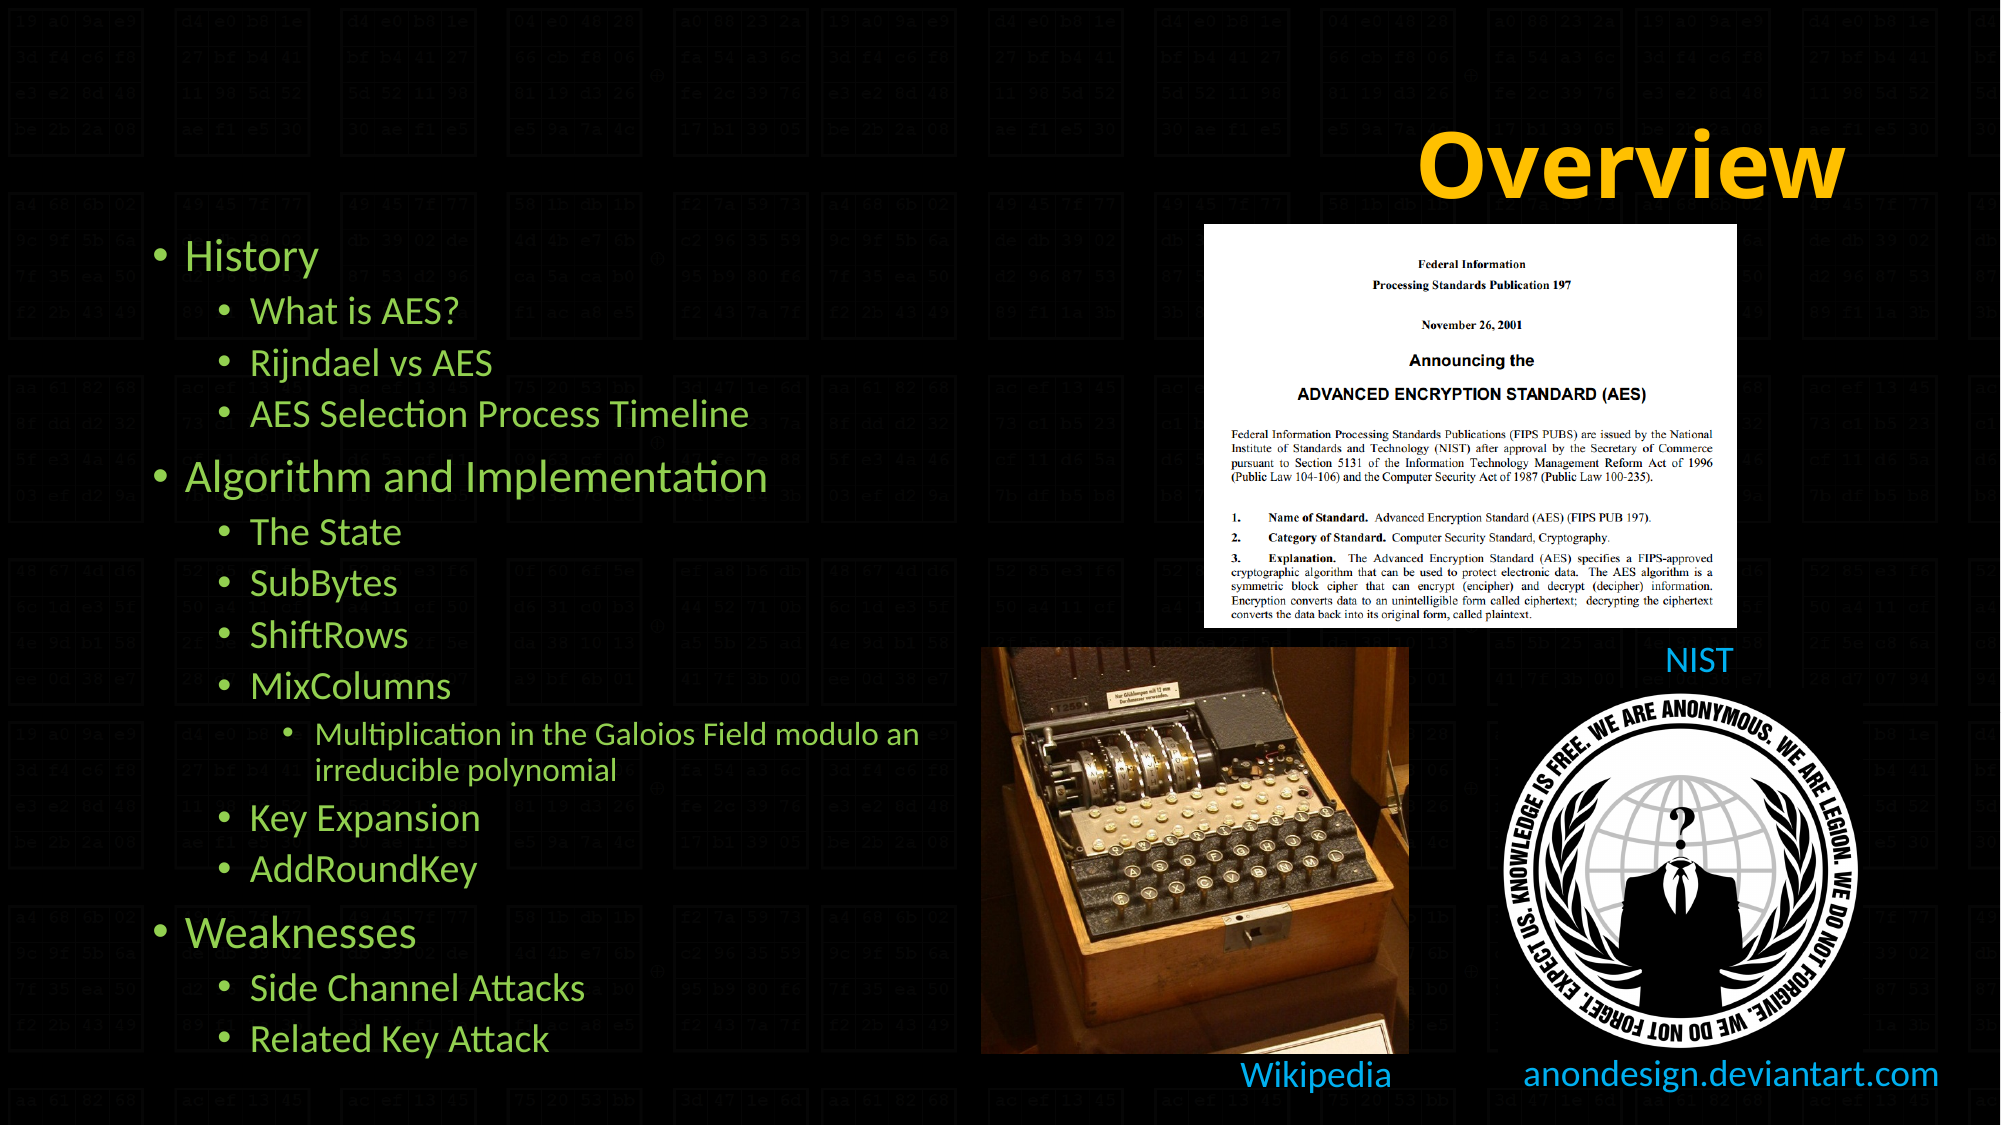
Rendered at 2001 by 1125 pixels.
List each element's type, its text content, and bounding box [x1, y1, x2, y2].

text_box NIST [1650, 627, 1749, 688]
picture [0, 0, 2001, 1125]
title Overview [137, 59, 1863, 278]
list History What is AES? Rijndael vs AES AES Selection Process Timeline Algorithm and Implementation The State SubBytes ShiftRows MixColumns Multiplication in the Galoios Field modulo an irreducible polynomial Key Expansion AddRoundKey Weaknesses Side Channel Attacks Related Key Attack [137, 224, 1000, 1073]
text_box anondesign.deviantart.com [1508, 1042, 1956, 1102]
text_box Wikipedia [1225, 1054, 1408, 1103]
